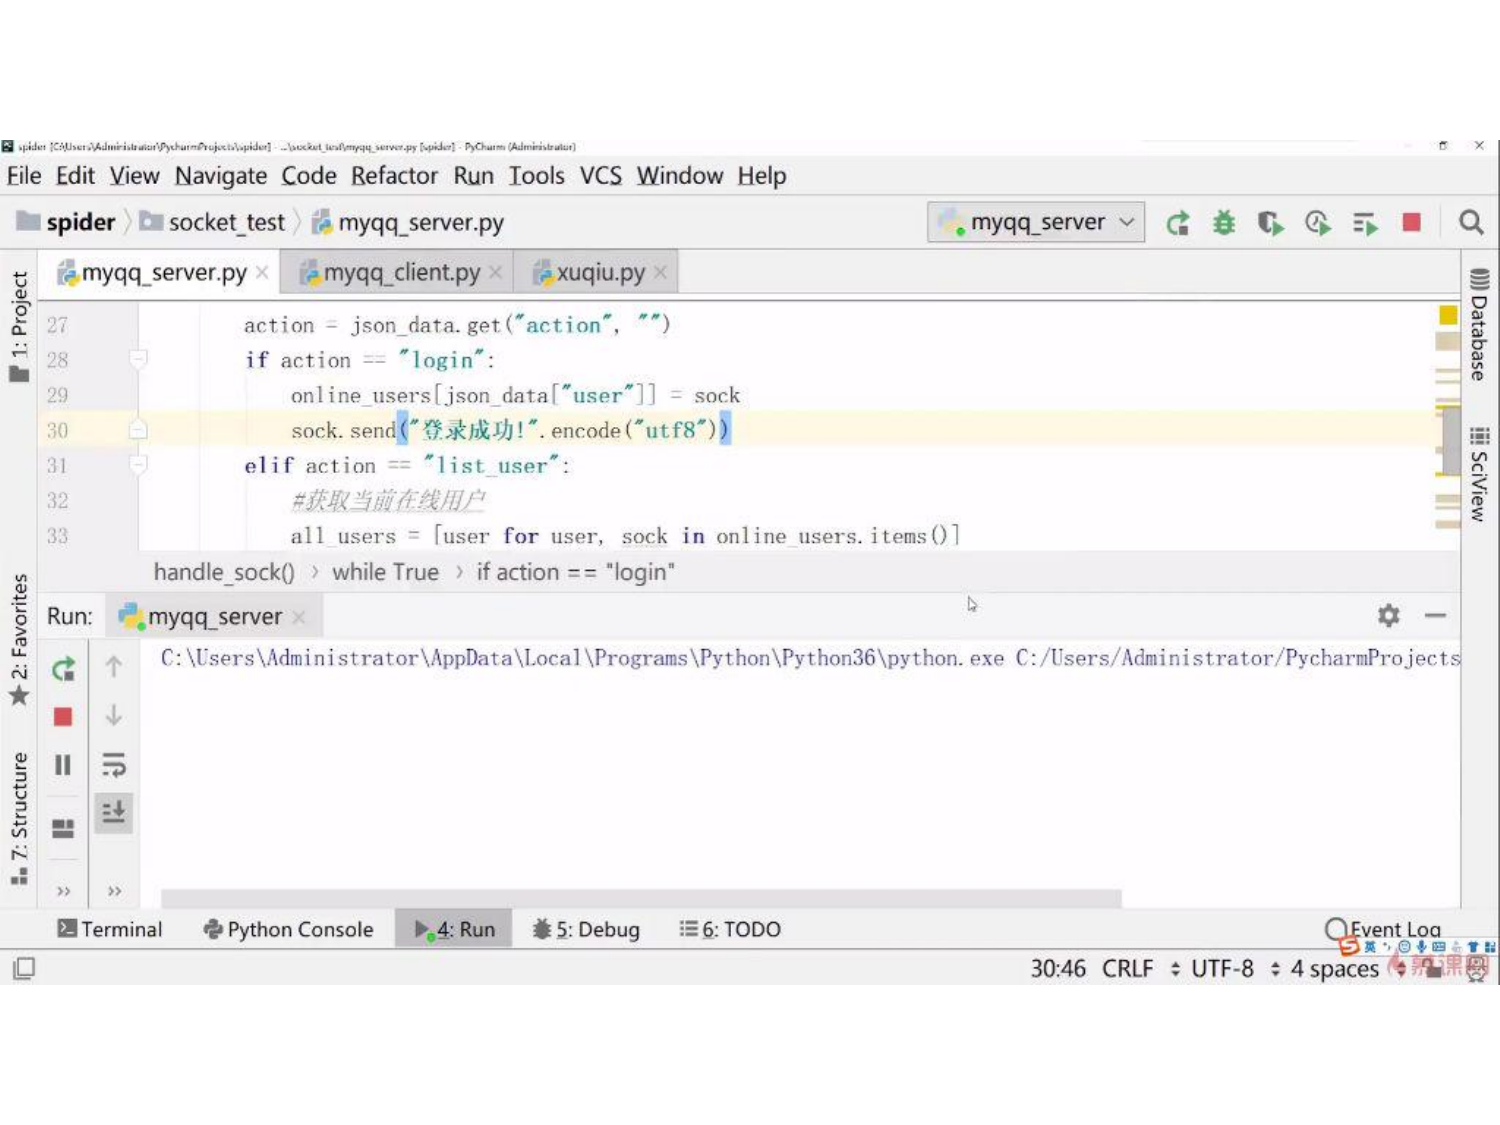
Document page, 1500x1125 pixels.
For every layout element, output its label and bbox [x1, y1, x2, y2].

picture [0, 140, 1500, 985]
